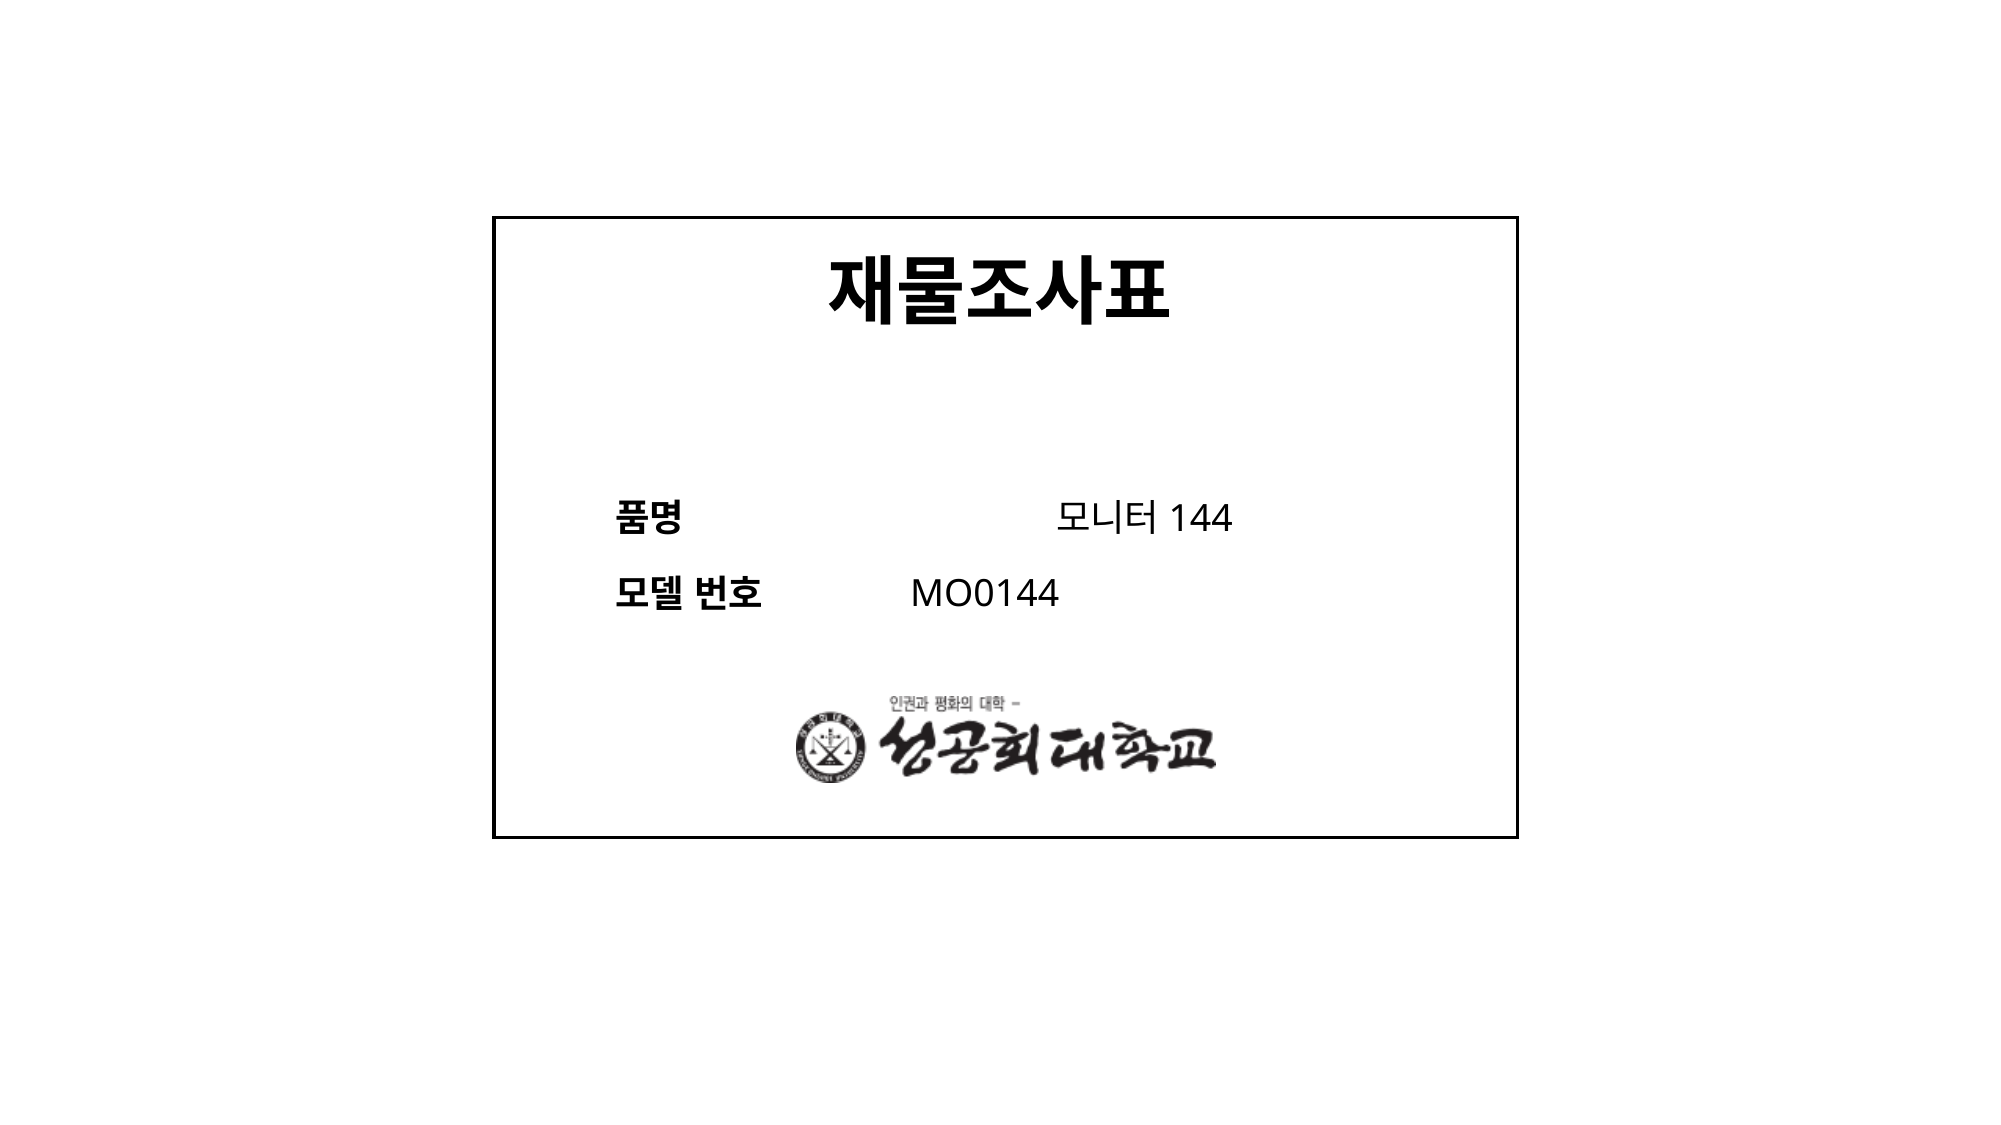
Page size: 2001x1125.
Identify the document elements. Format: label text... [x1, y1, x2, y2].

text_box 품명 [600, 486, 820, 547]
picture [796, 696, 1216, 784]
text_box 재물조사표 [812, 235, 1188, 341]
text_box 모델 번호 [600, 562, 820, 623]
text_box [492, 216, 1519, 839]
text_box 모니터144 [1041, 486, 1249, 547]
text_box MO0144 [895, 561, 1394, 622]
